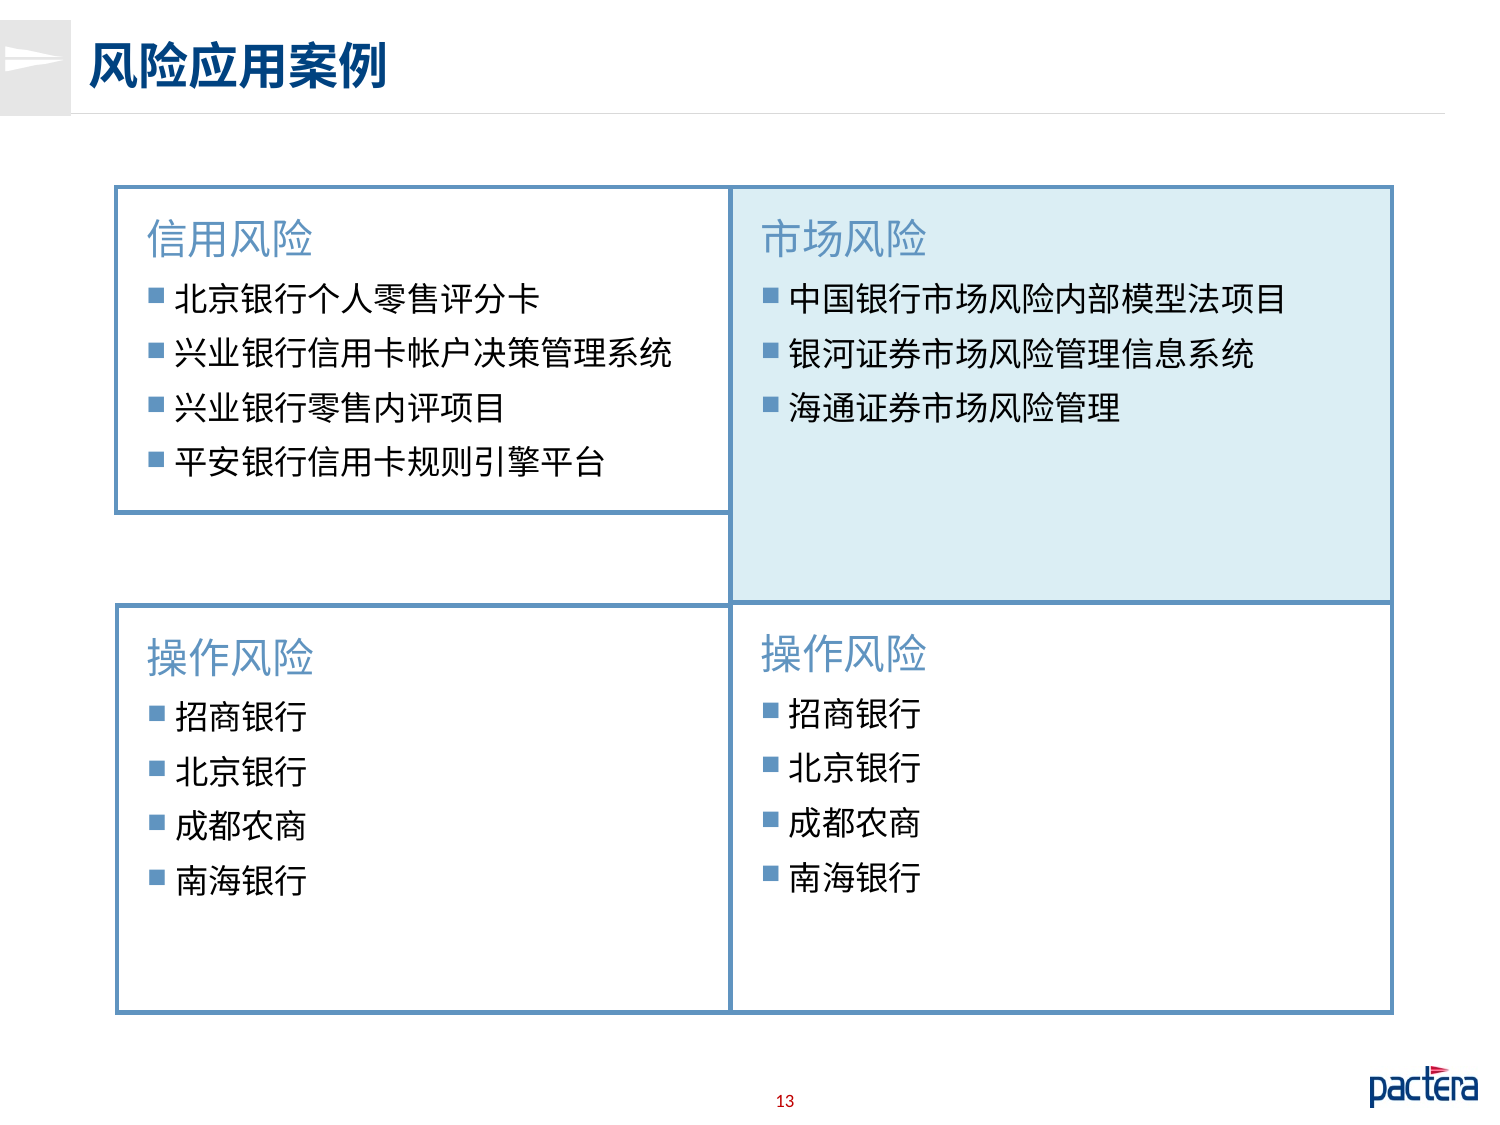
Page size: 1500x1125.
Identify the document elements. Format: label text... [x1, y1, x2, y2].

text_box 操作风险 招商银行 北京银行 成都农商 南海银行 [116, 605, 730, 1013]
text_box 市场风险 中国银行市场风险内部模型法项目 银河证券市场风险管理信息系统 海通证券市场风险管理 [730, 186, 1392, 601]
text_box 信用风险 北京银行个人零售评分卡 兴业银行信用卡帐户决策管理系统 兴业银行零售内评项目 平安银行信用卡规则引擎平台 [116, 186, 730, 513]
list 操作风险 招商银行 北京银行 成都农商 南海银行 [730, 601, 1392, 1013]
title 风险应用案例 [76, 11, 1447, 118]
slide_number 13 [669, 1069, 900, 1125]
picture [0, 20, 71, 116]
picture [1370, 1066, 1478, 1108]
